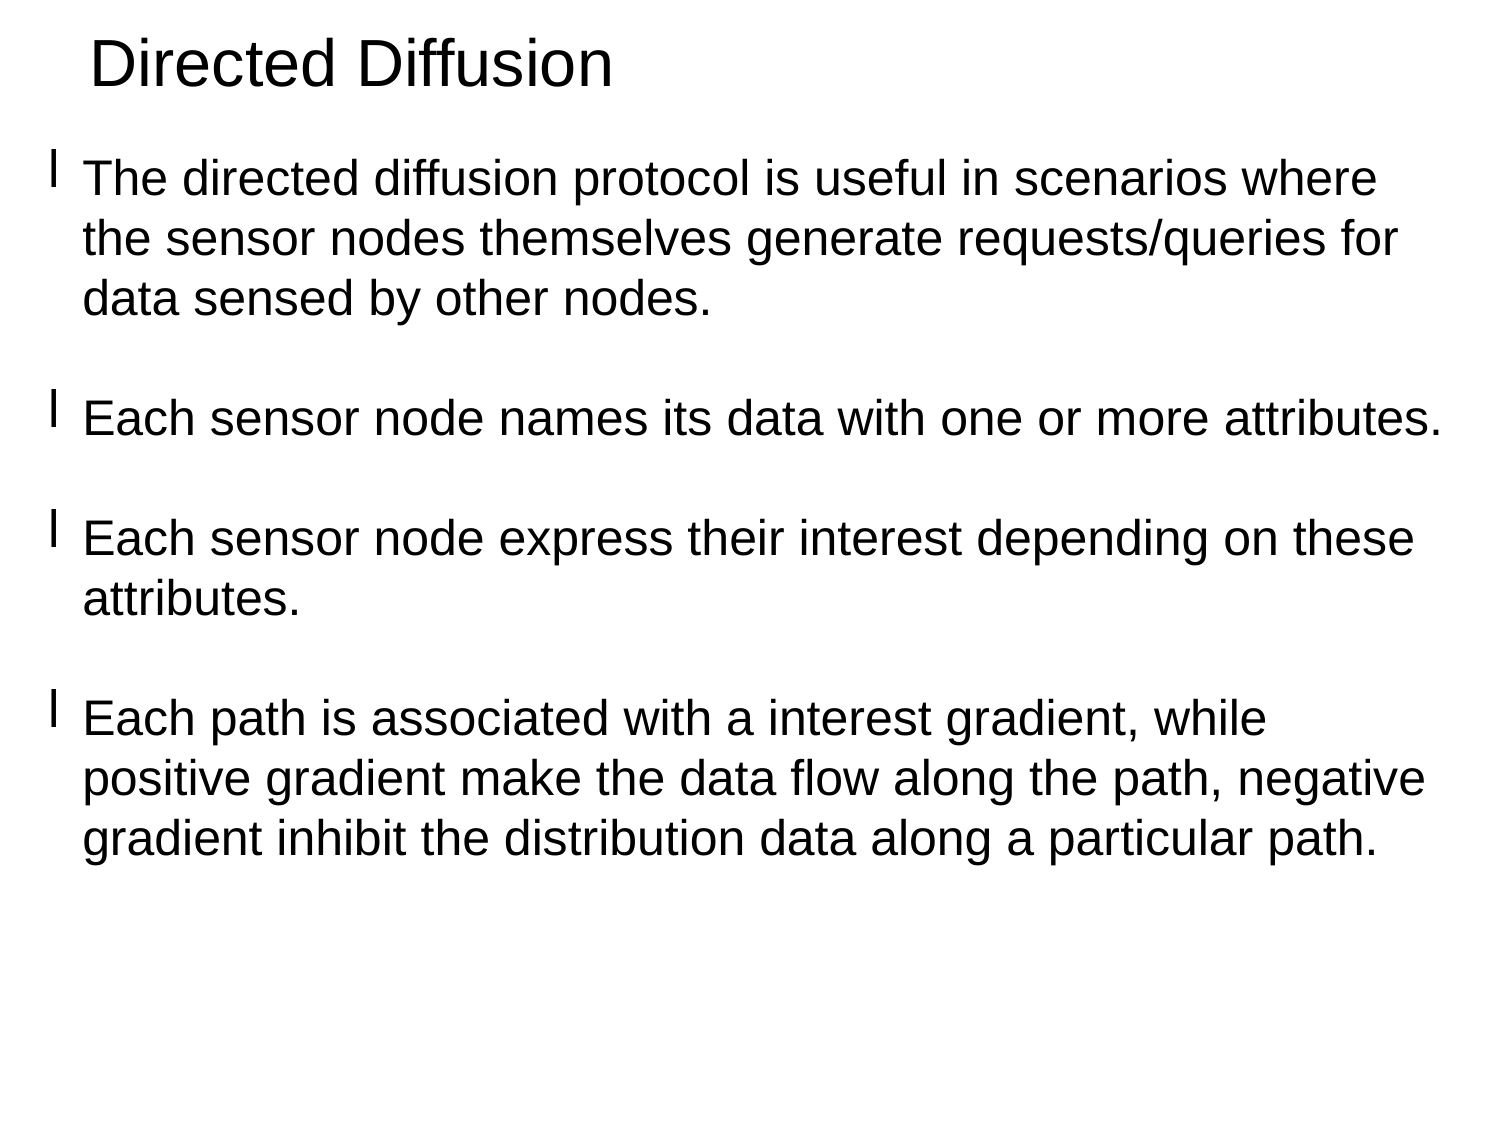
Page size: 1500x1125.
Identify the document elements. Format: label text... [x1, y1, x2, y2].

text_box The directed diffusion protocol is useful in scenarios where the sensor nodes themselves generate requests/queries for data sensed by other nodes. Each sensor node names its data with one or more attributes. Each sensor node express their interest depending on these attributes. Each path is associated with a interest gradient, while positive gradient make the data flow along the path, negative gradient inhibit the distribution data along a particular path. [32, 137, 1464, 897]
text_box Directed Diffusion [75, 0, 1424, 137]
